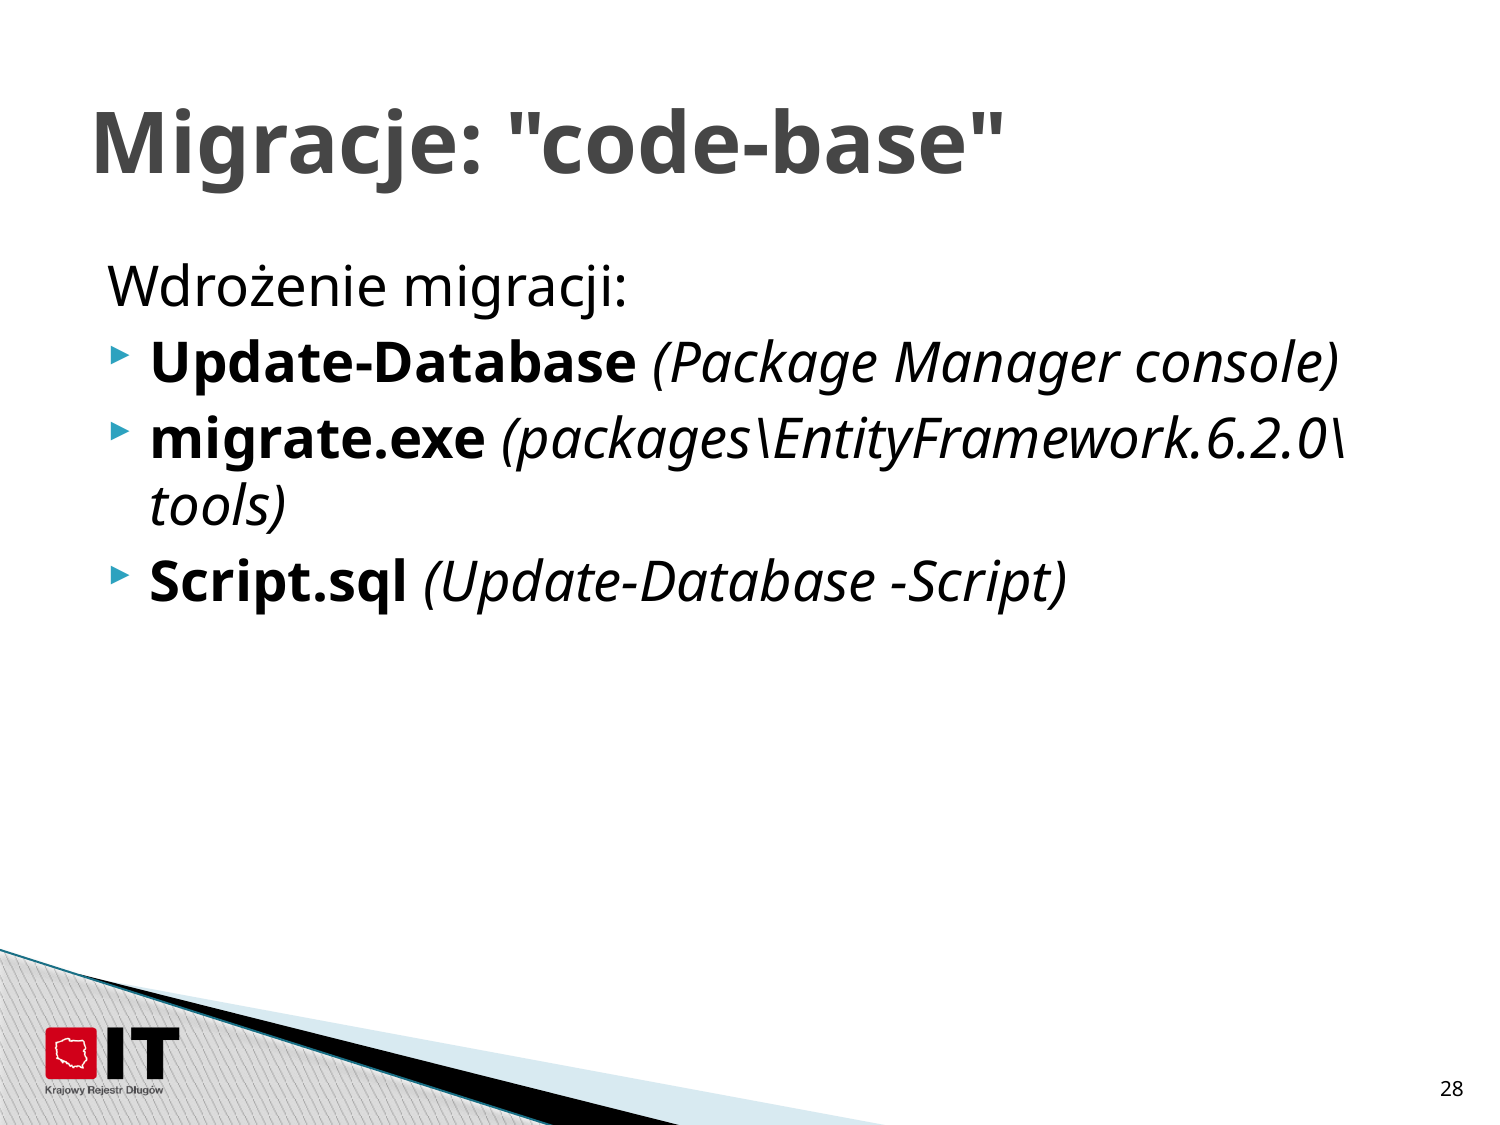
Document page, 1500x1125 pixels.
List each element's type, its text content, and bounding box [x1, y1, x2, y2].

title Migracje: "code-base" [75, 45, 1425, 233]
picture [29, 1011, 195, 1106]
list Wdrożenie migracji: Update-Database (Package Manager console) migrate.exe (packages\EntityFramework.6.2.0\tools) Script.sql (Update-Database -Script) [75, 243, 1425, 986]
slide_number 28 [1418, 1051, 1479, 1112]
